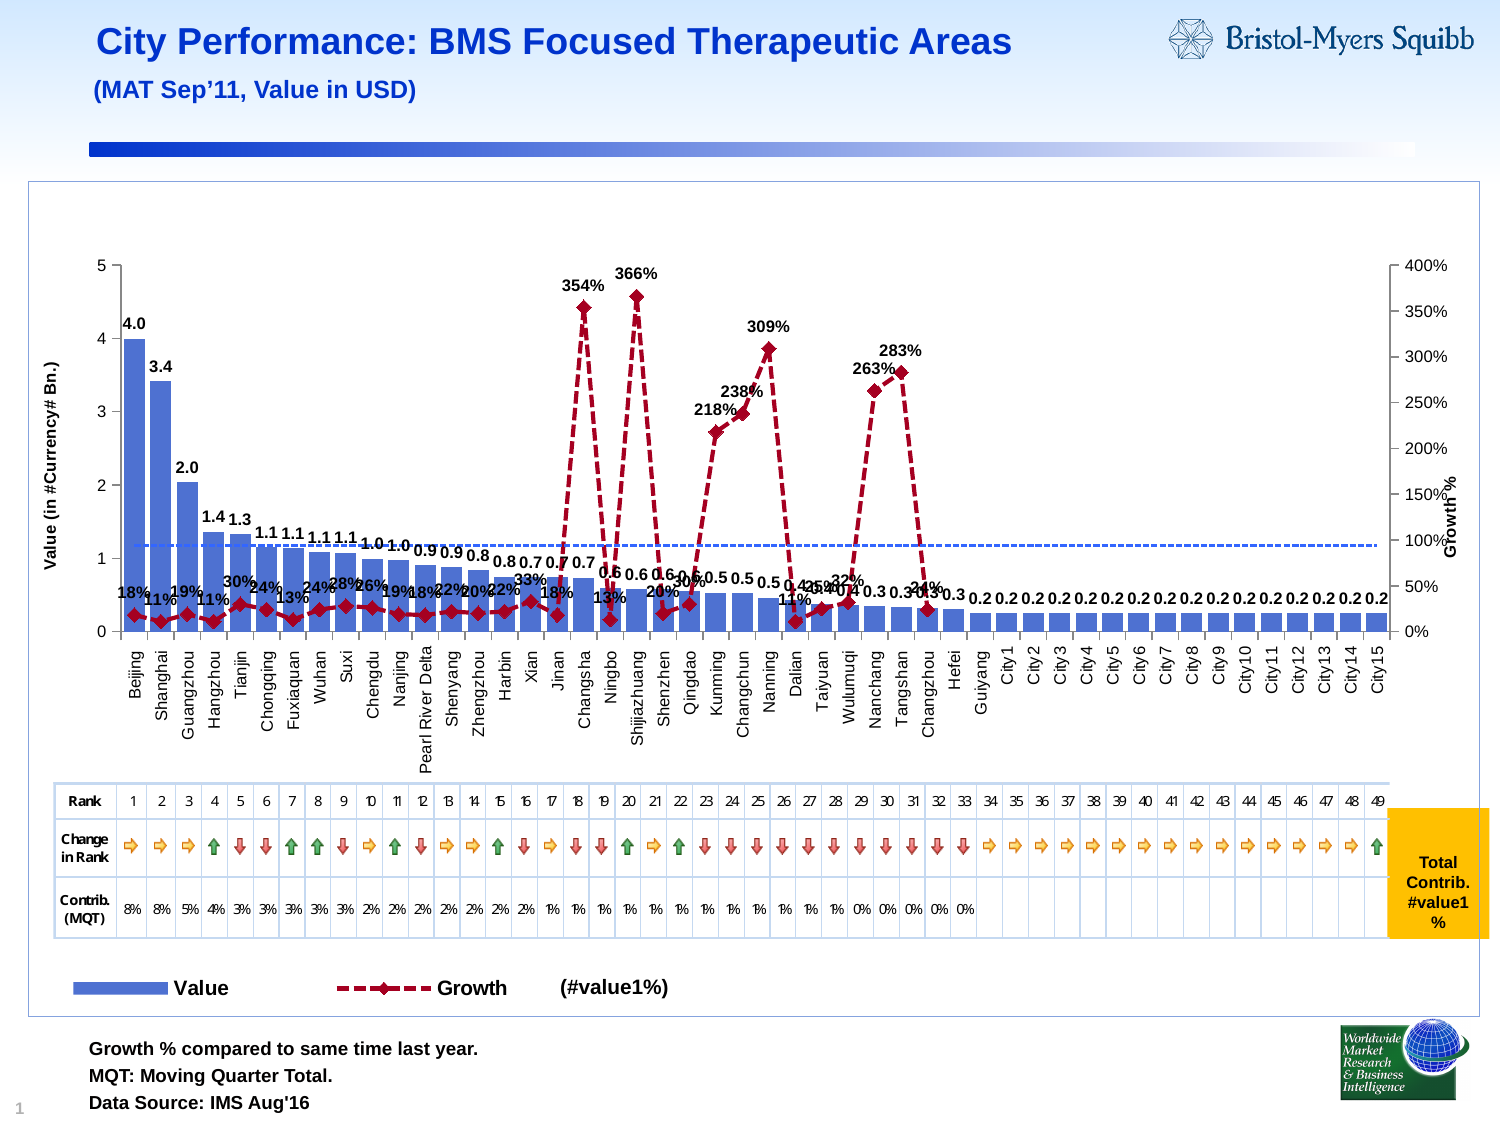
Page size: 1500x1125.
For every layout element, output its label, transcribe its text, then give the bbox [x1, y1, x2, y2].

text_box Total Contrib. #value1% [1480, 808, 1490, 939]
text_box [28, 181, 1480, 1017]
title City Performance: BMS Focused Therapeutic Areas [81, 9, 1368, 66]
chart [30, 186, 1465, 1019]
text_box Data Source: IMS Aug'16 [81, 1082, 1232, 1121]
text_box MQT: Moving Quarter Total. [81, 1067, 359, 1094]
text_box Growth % compared to same time last year. [81, 1031, 543, 1067]
text_box (MAT Sep’11, Value in USD) [79, 66, 1478, 144]
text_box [53, 781, 1392, 941]
picture [1368, 9, 1485, 65]
